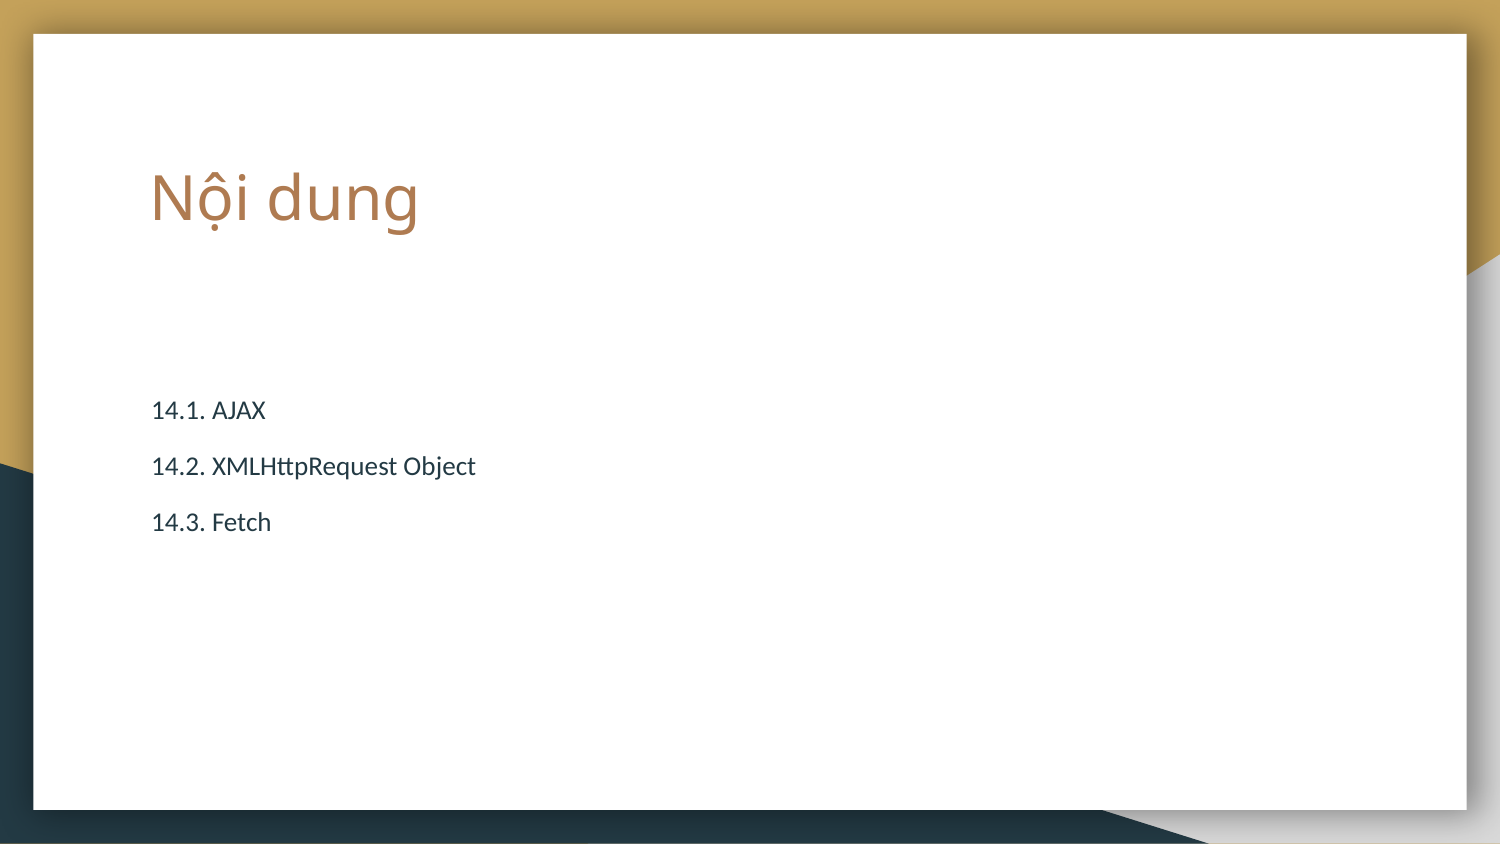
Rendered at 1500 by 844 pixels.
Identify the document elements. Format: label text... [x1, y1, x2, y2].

list 14.1. AJAX 14.2. XMLHttpRequest Object 14.3. Fetch [136, 380, 745, 729]
title Nội dung [134, 138, 743, 366]
